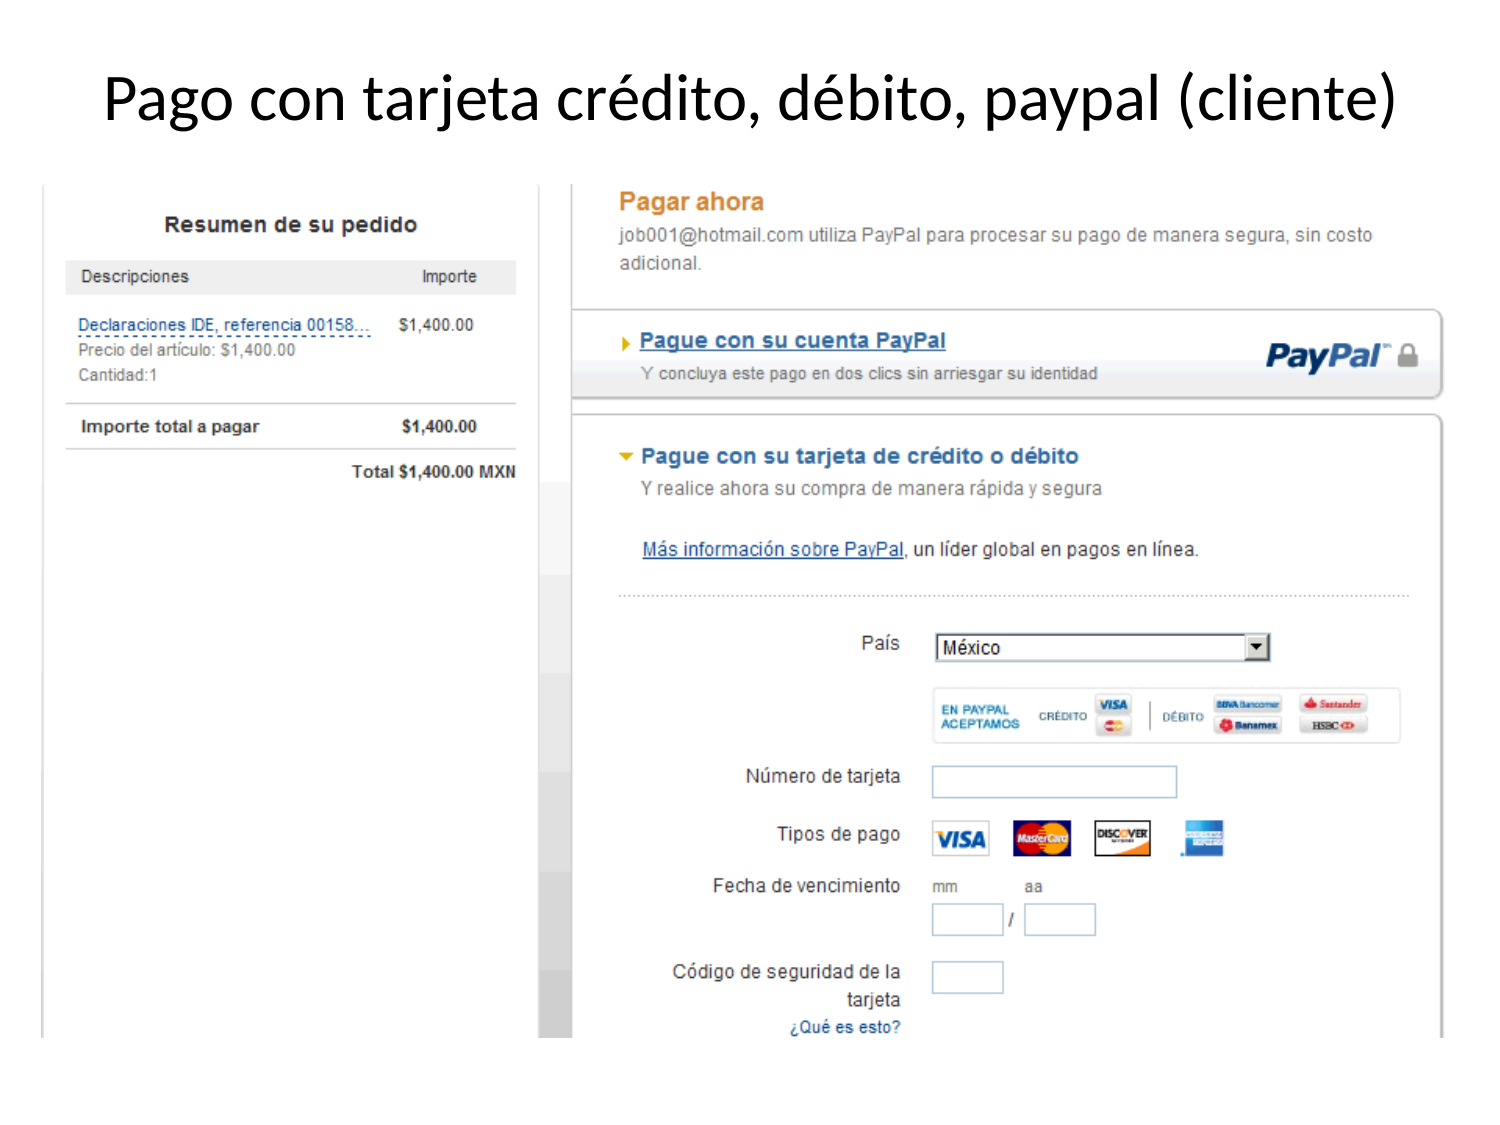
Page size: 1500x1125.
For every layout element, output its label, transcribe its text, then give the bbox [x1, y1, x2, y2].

text_box Pago con tarjeta crédito, débito, paypal (cliente) [76, 0, 1427, 182]
picture [40, 184, 1445, 1038]
